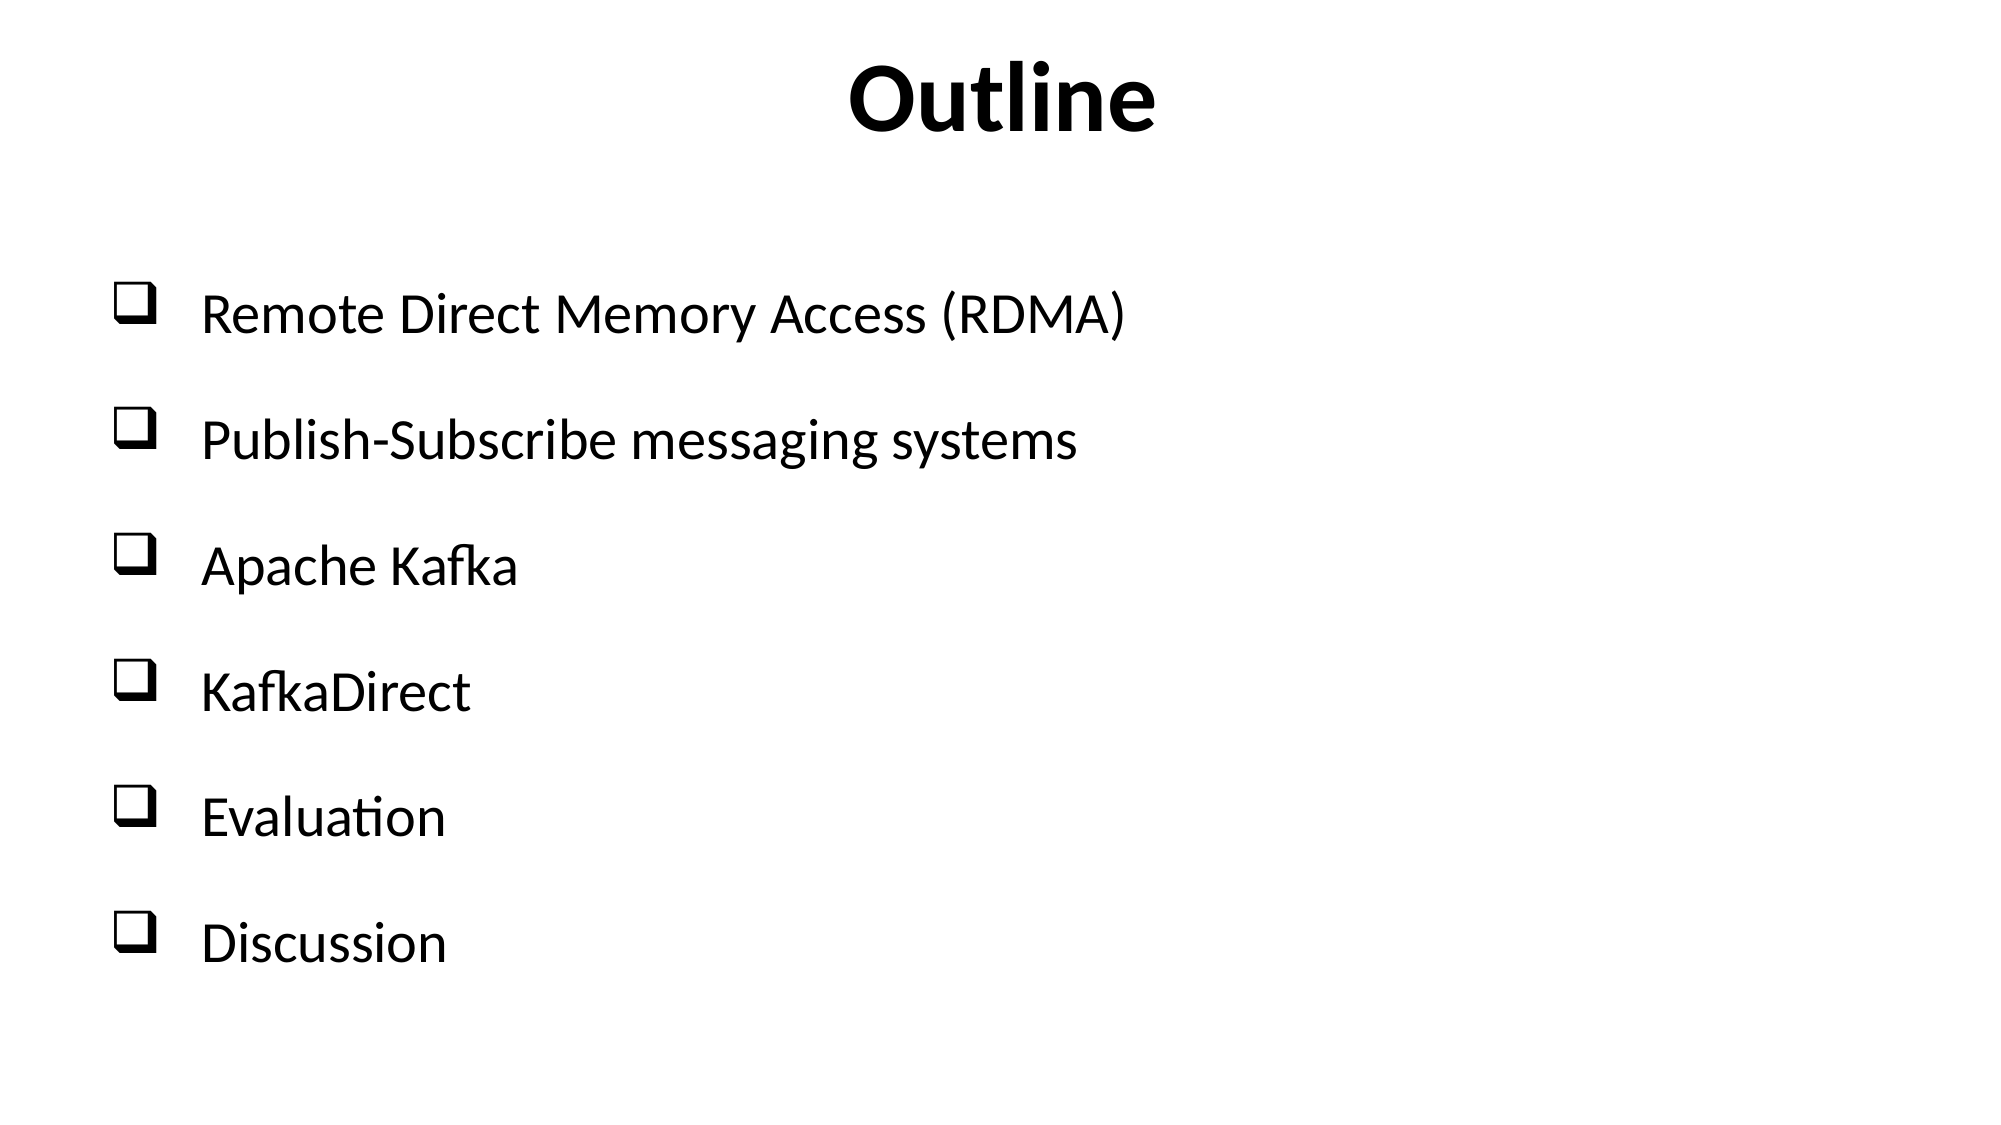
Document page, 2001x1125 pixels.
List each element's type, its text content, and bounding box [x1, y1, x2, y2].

text_box Remote Direct Memory Access (RDMA) Publish-Subscribe messaging systems Apache Kafka KafkaDirect Evaluation Discussion [94, 232, 1961, 1088]
list Outline [46, 37, 1961, 173]
